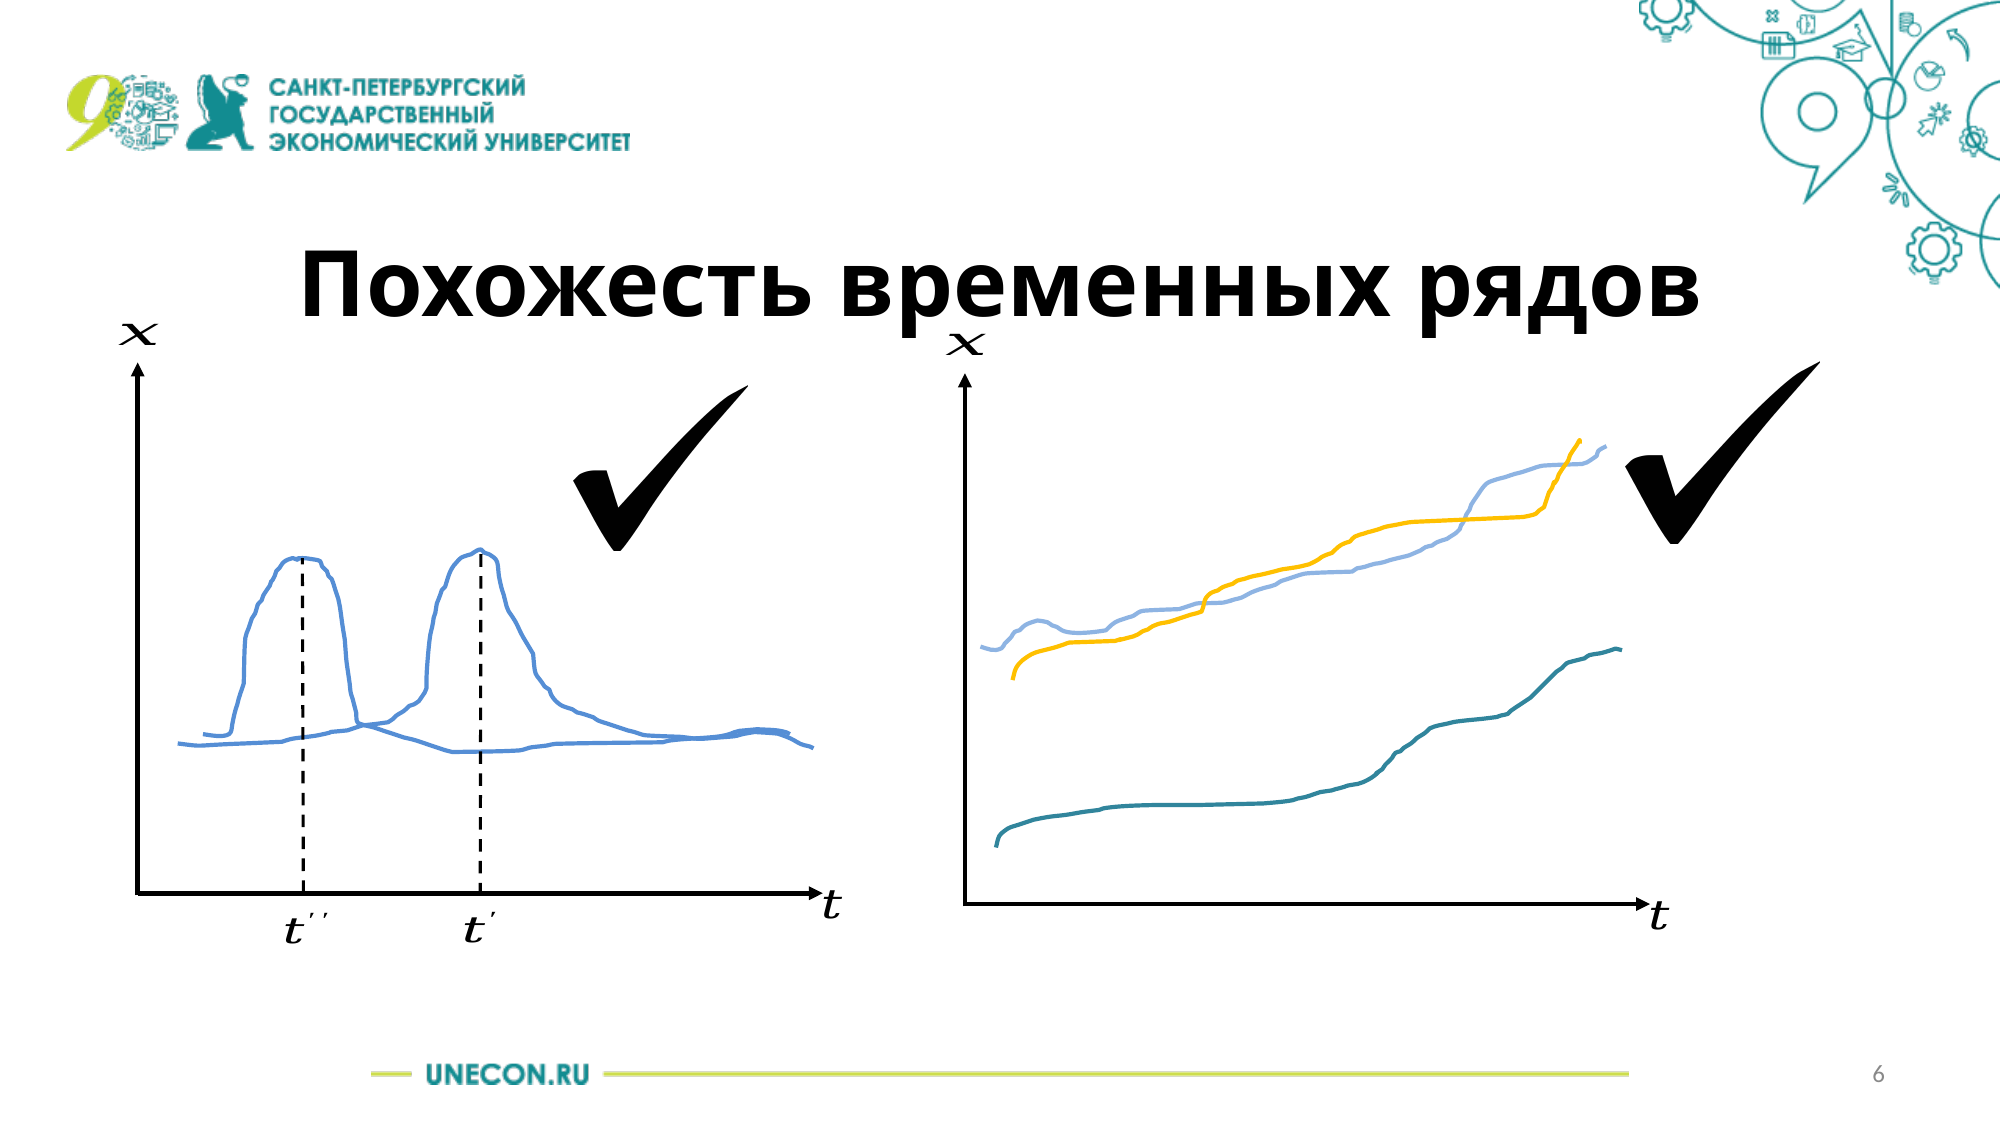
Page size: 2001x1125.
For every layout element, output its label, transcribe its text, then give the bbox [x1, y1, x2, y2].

text_box [1010, 438, 1582, 681]
text_box [1567, 444, 1608, 467]
text_box [993, 646, 1623, 848]
slide_number 6 [1433, 1042, 1900, 1103]
text_box [365, 547, 661, 734]
title Похожесть временных рядов [100, 196, 1901, 363]
text_box [177, 736, 295, 748]
picture [66, 73, 630, 151]
text_box [979, 493, 1459, 653]
text_box [488, 727, 791, 754]
picture [1638, 0, 2000, 299]
picture [371, 1062, 1629, 1085]
text_box [202, 555, 473, 755]
picture [572, 384, 748, 551]
text_box [310, 735, 423, 746]
picture [1625, 360, 1820, 544]
text_box [1206, 522, 1466, 606]
text_box [556, 735, 815, 751]
